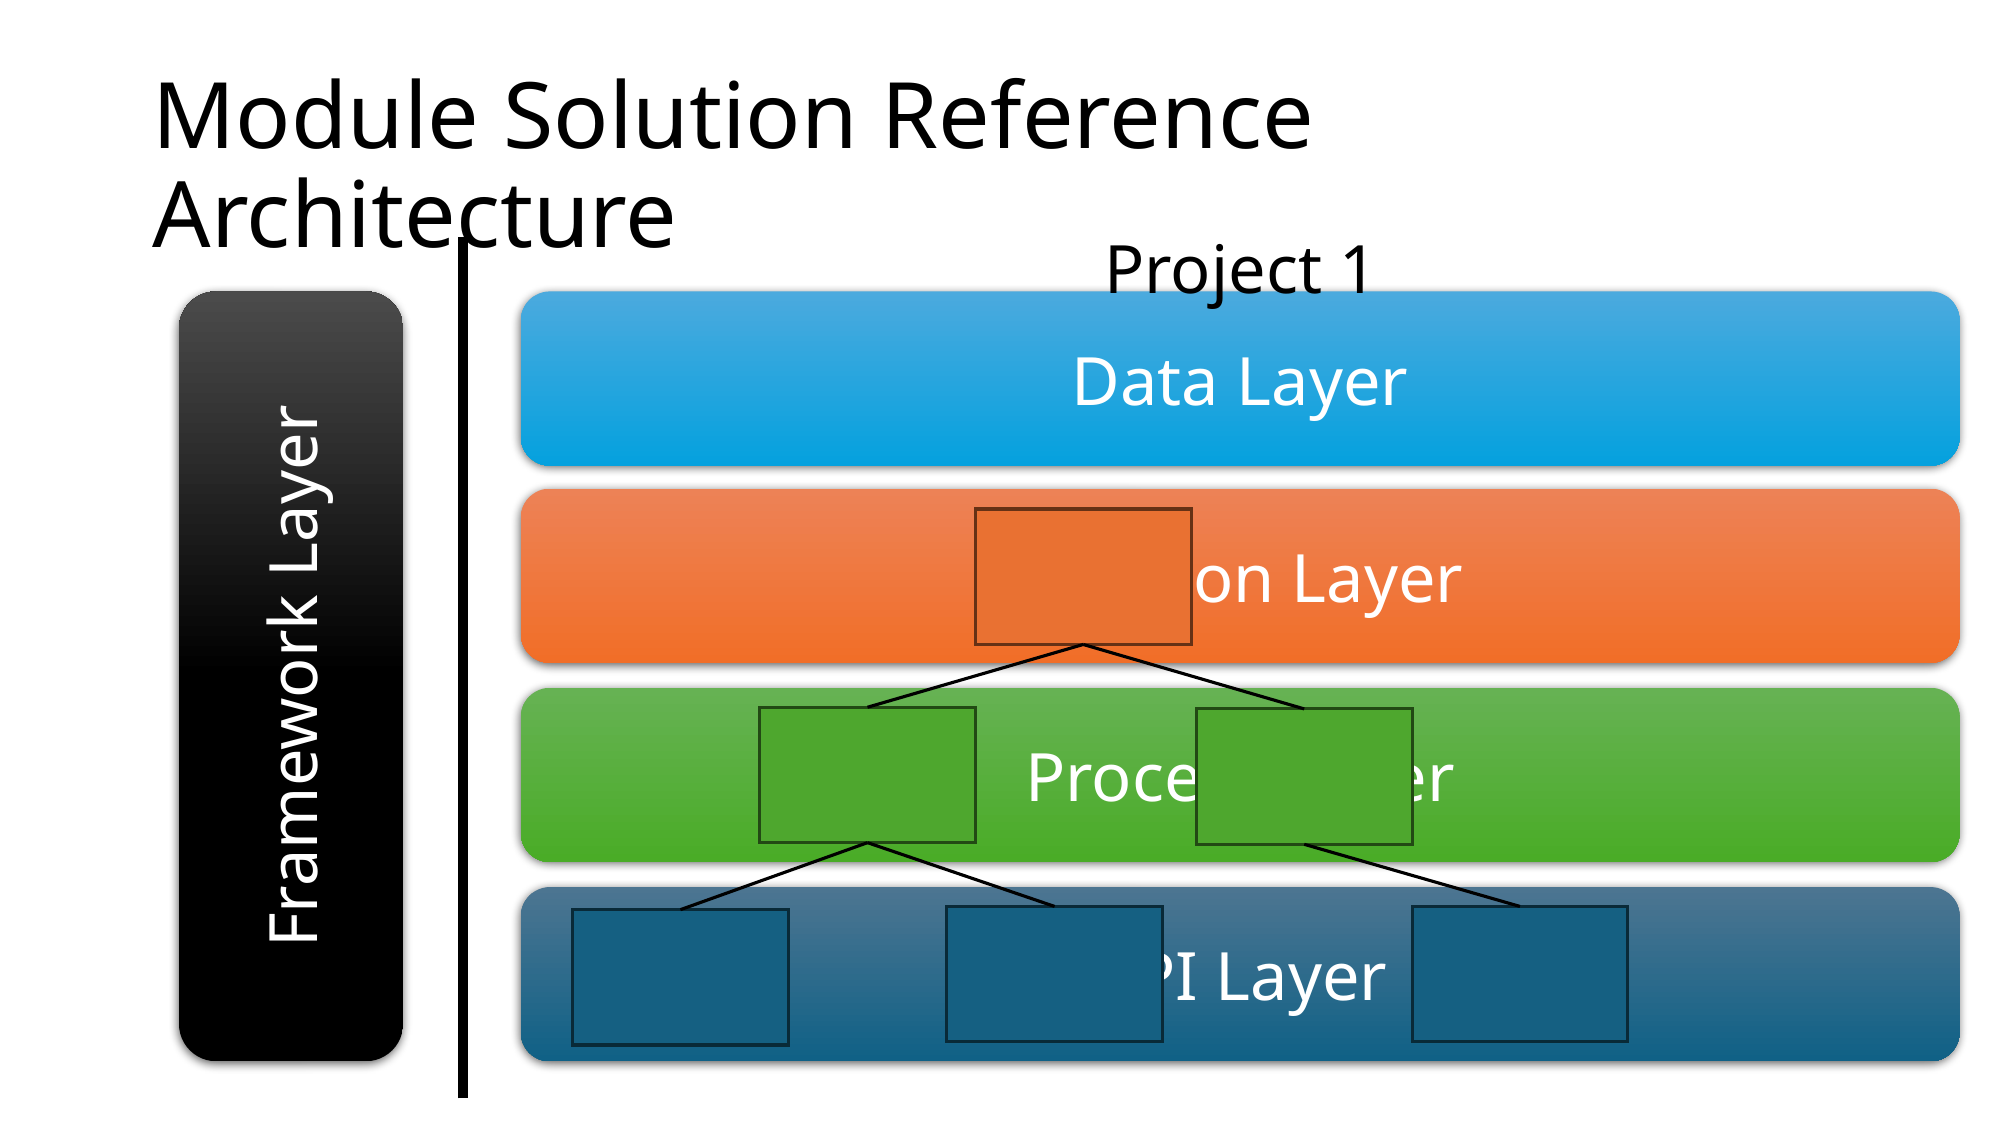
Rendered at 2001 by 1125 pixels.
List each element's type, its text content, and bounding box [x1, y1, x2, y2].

text_box Process Layer [977, 708, 1303, 863]
text_box [758, 706, 977, 842]
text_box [679, 842, 868, 911]
text_box Process Layer [1305, 687, 1960, 863]
text_box [1195, 707, 1414, 846]
text_box [571, 908, 790, 1047]
text_box Framework Layer [178, 291, 404, 1062]
text_box [974, 507, 1193, 643]
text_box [866, 842, 1056, 907]
text_box Process Layer [520, 687, 866, 863]
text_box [1303, 843, 1521, 907]
text_box Solution Layer [520, 488, 1960, 663]
title Module Solution Reference Architecture [137, 59, 1863, 278]
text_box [866, 643, 1082, 708]
text_box Data Layer [520, 312, 1960, 466]
text_box [1411, 905, 1629, 1043]
text_box API Layer [520, 887, 1960, 1062]
text_box [945, 905, 1164, 1043]
text_box Project 1 [522, 219, 1960, 314]
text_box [1082, 643, 1305, 710]
